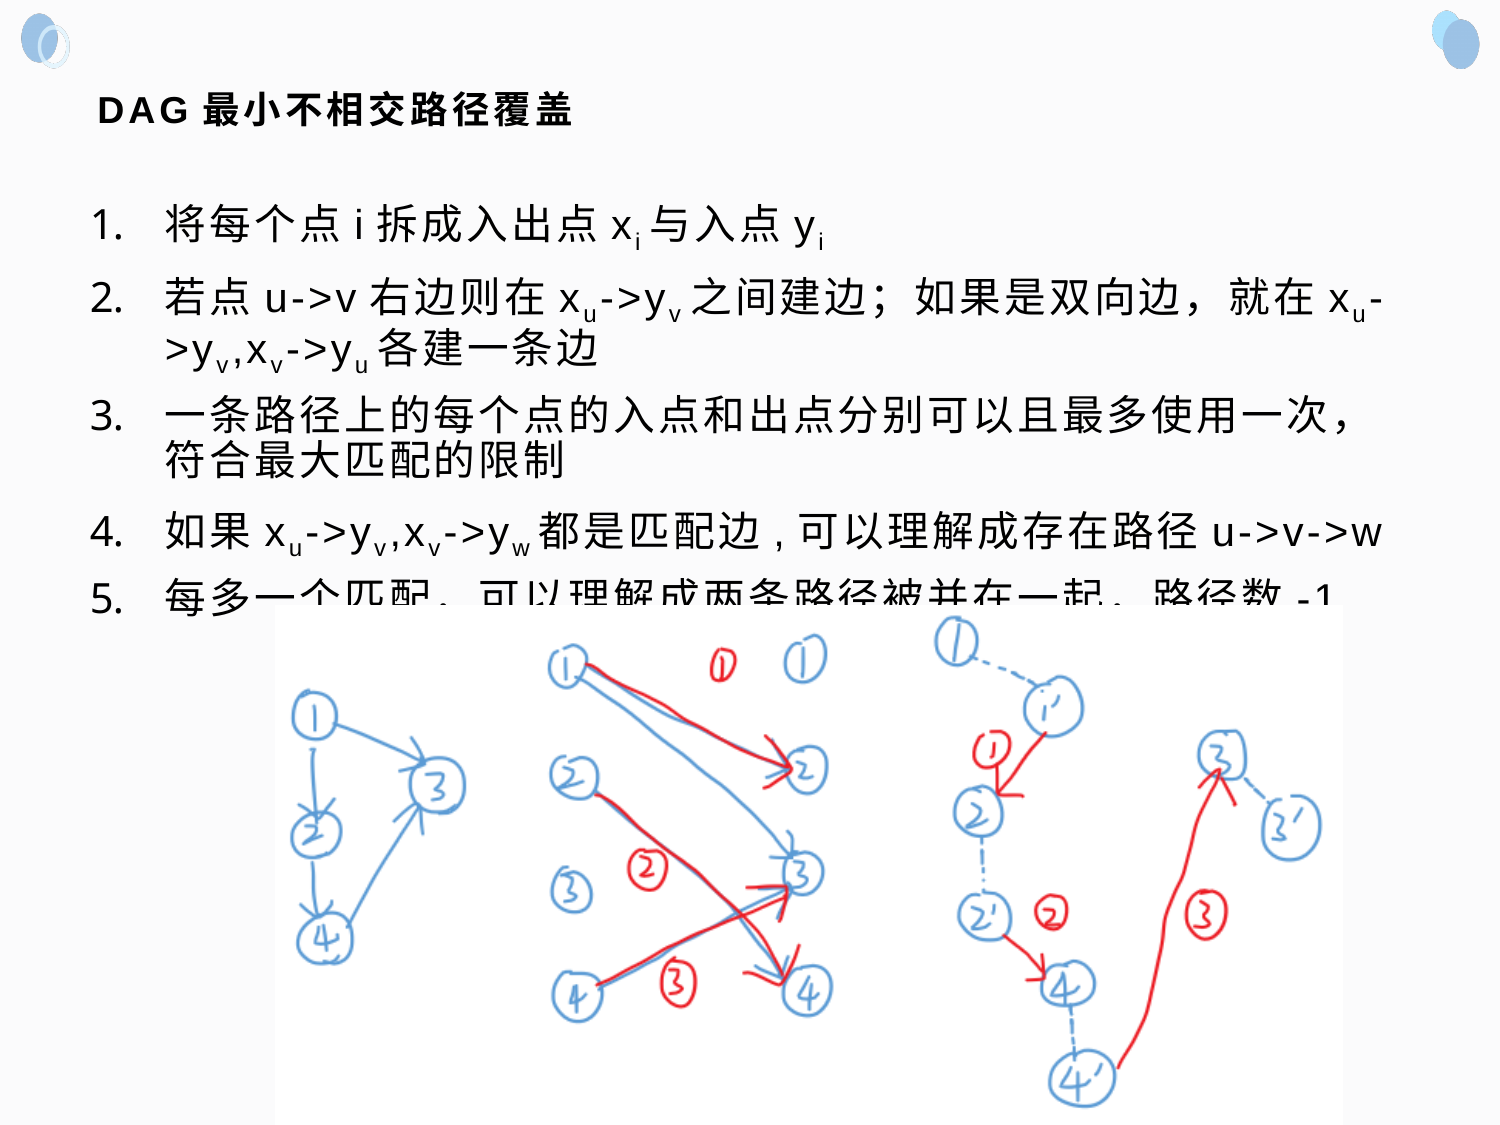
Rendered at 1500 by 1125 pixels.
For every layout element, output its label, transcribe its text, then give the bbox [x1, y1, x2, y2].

title DAG最小不相交路径覆盖 [82, 72, 1418, 146]
picture [1411, 0, 1500, 80]
picture [0, 0, 89, 80]
list 将每个点i拆成入出点xi与入点yi 若点u->v右边则在xu->yv之间建边；如果是双向边，就在xu->yv,xv->yu各建一条边 一条路径上的每个点的入点和出点分别可以且最多使用一次，符合最大匹配的限制 如果xu->yv,xv->yw都是匹配边,可以理解成存在路径u->v->w 每多一个匹配，可以理解成两条路径被并在一起，路径数-1 [75, 191, 1425, 934]
picture [274, 605, 1343, 1125]
